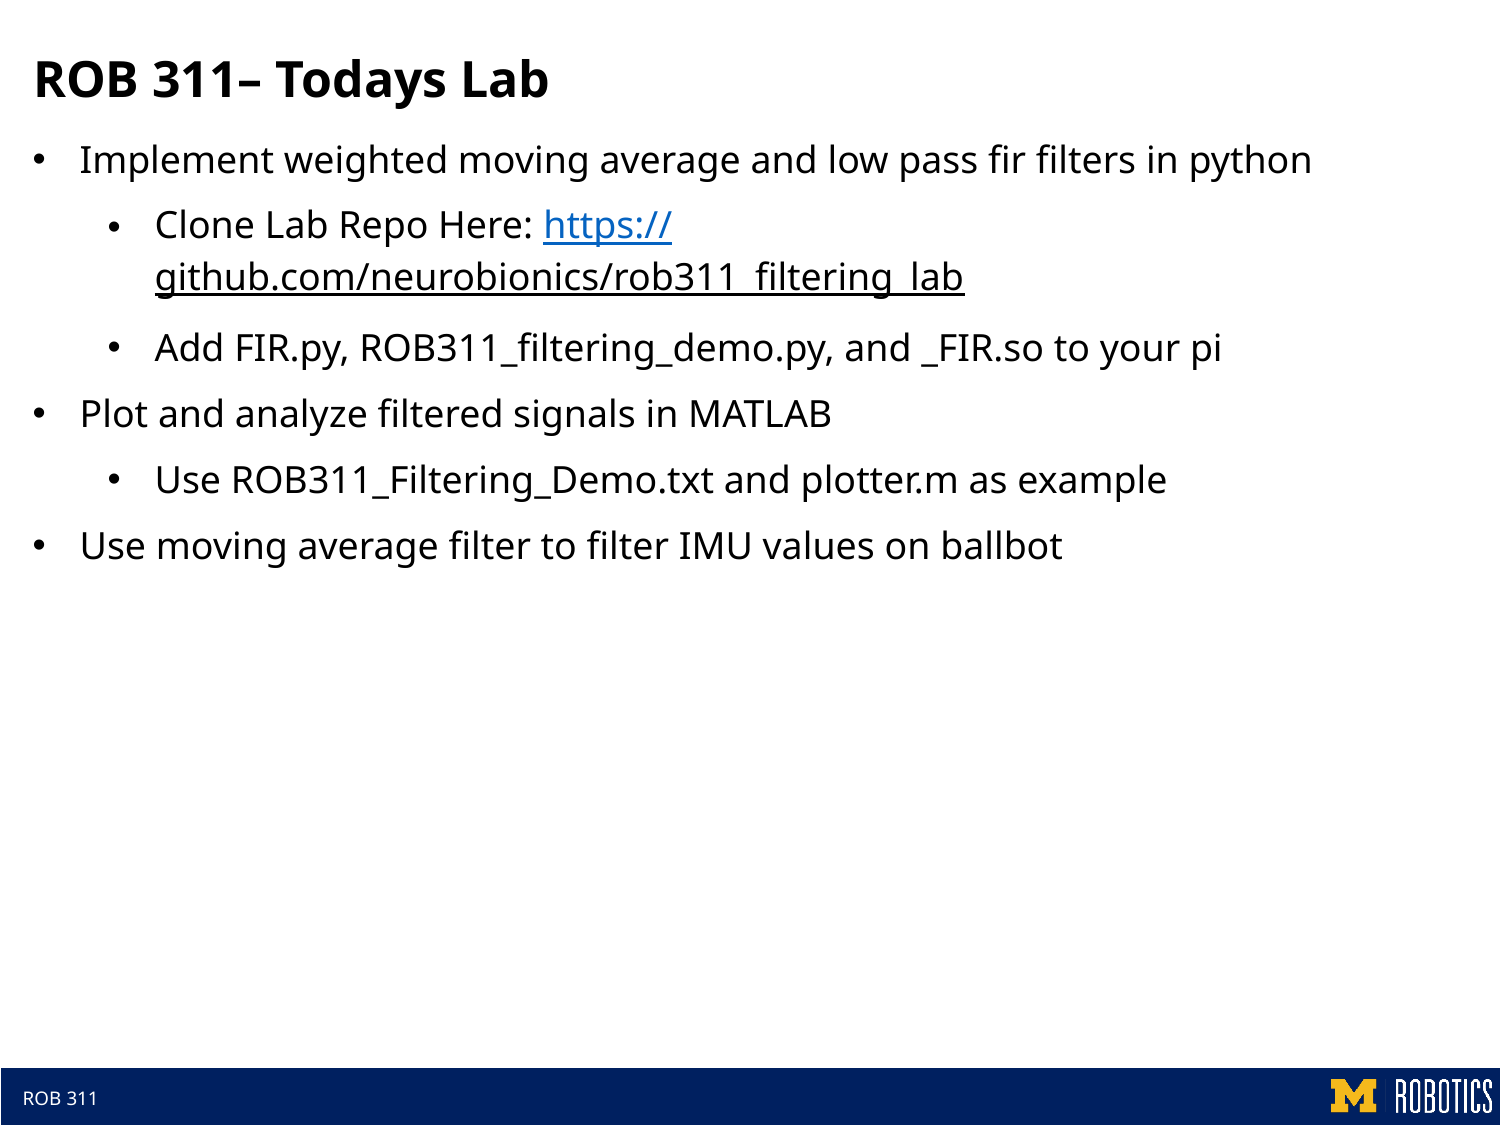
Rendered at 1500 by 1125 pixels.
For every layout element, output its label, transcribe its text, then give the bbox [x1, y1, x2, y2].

text_box ROB 311 [8, 1079, 234, 1117]
text_box ROB 311– Todays Lab [18, 39, 1425, 115]
text_box [0, 1067, 1500, 1125]
picture [1331, 1079, 1492, 1113]
text_box Implement weighted moving average and low pass fir filters in python Clone Lab Repo Here: https://github.com/neurobionics/rob311_filtering_lab Add FIR.py, ROB311_filtering_demo.py, and _FIR.so to your pi Plot and analyze filtered signals in MATLAB Use ROB311_Filtering_Demo.txt and plotter.m as example Use moving average filter to filter IMU values on ballbot [17, 128, 1396, 770]
